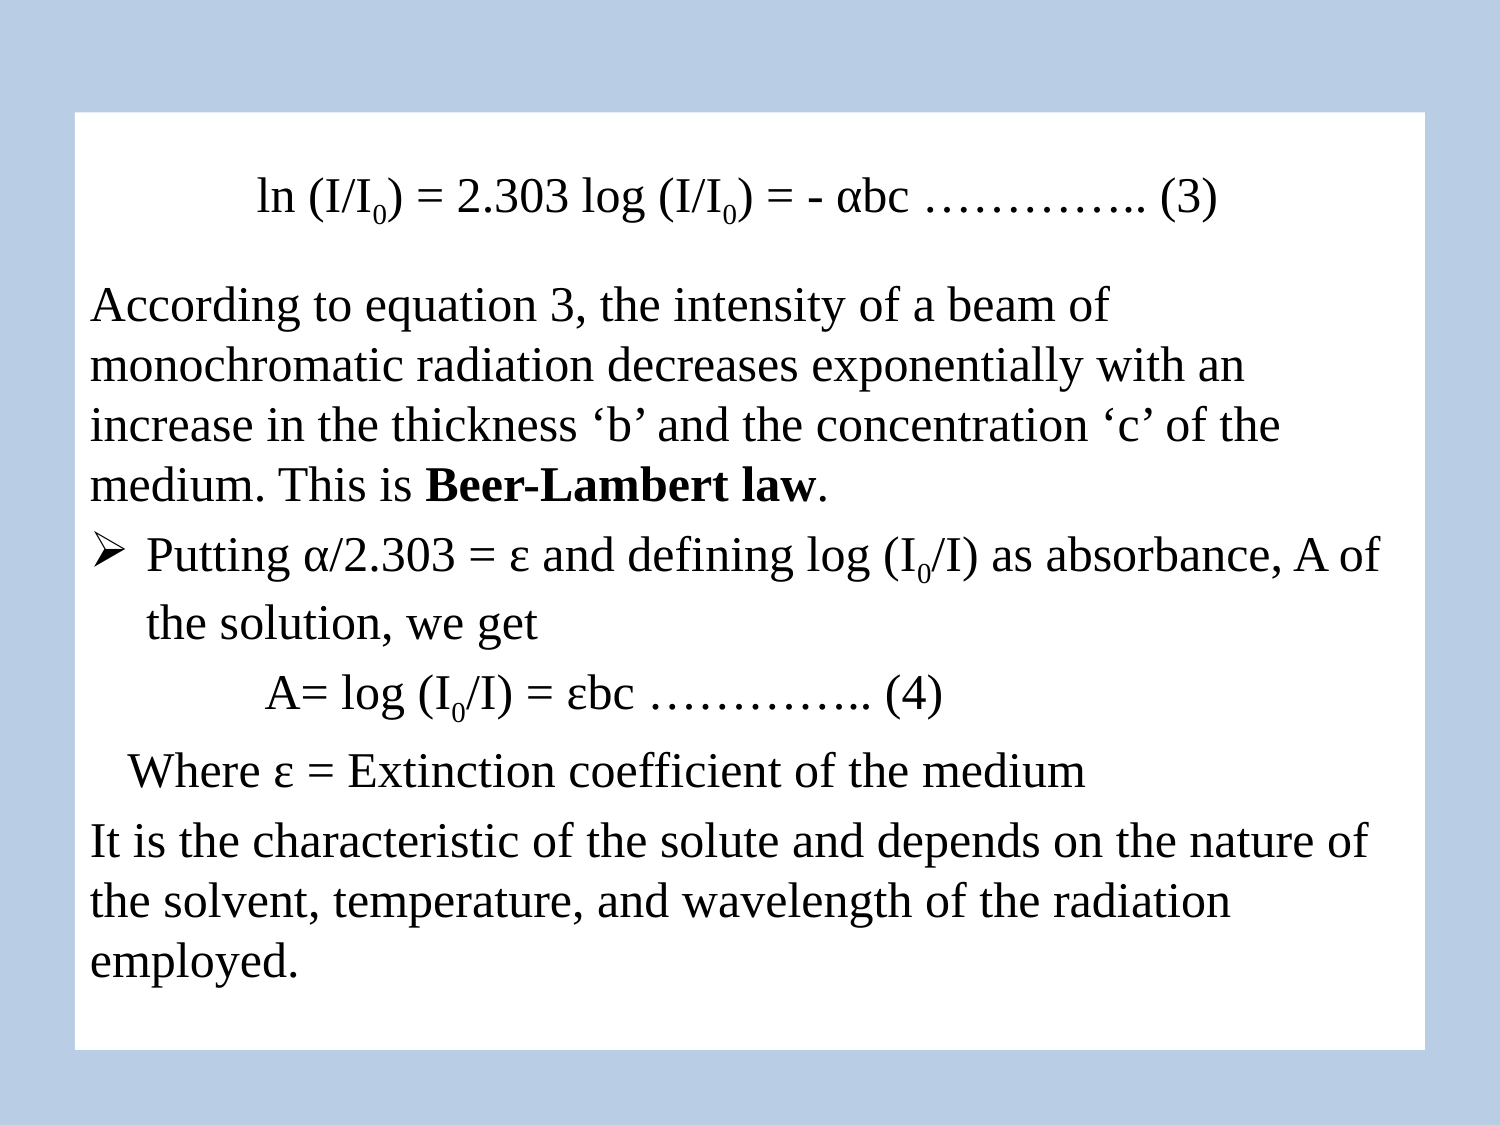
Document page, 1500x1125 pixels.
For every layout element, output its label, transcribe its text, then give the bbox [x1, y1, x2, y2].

text_box ln (I/I0) = 2.303 log (I/I0) = - αbc ………….. (3) [200, 149, 1275, 238]
text_box According to equation 3, the intensity of a beam of monochromatic radiation decreases exponentially with an increase in the thickness ‘b’ and the concentration ‘c’ of the medium. This is Beer-Lambert law. Putting α/2.303 = ε and defining log (I0/I) as absorbance, A of the solution, we get A= log (I0/I) = εbc ………….. (4) Where ε = Extinction coefficient of the medium It is the characteristic of the solute and depends on the nature of the solvent, temperature, and wavelength of the radiation employed. [74, 112, 1425, 1050]
